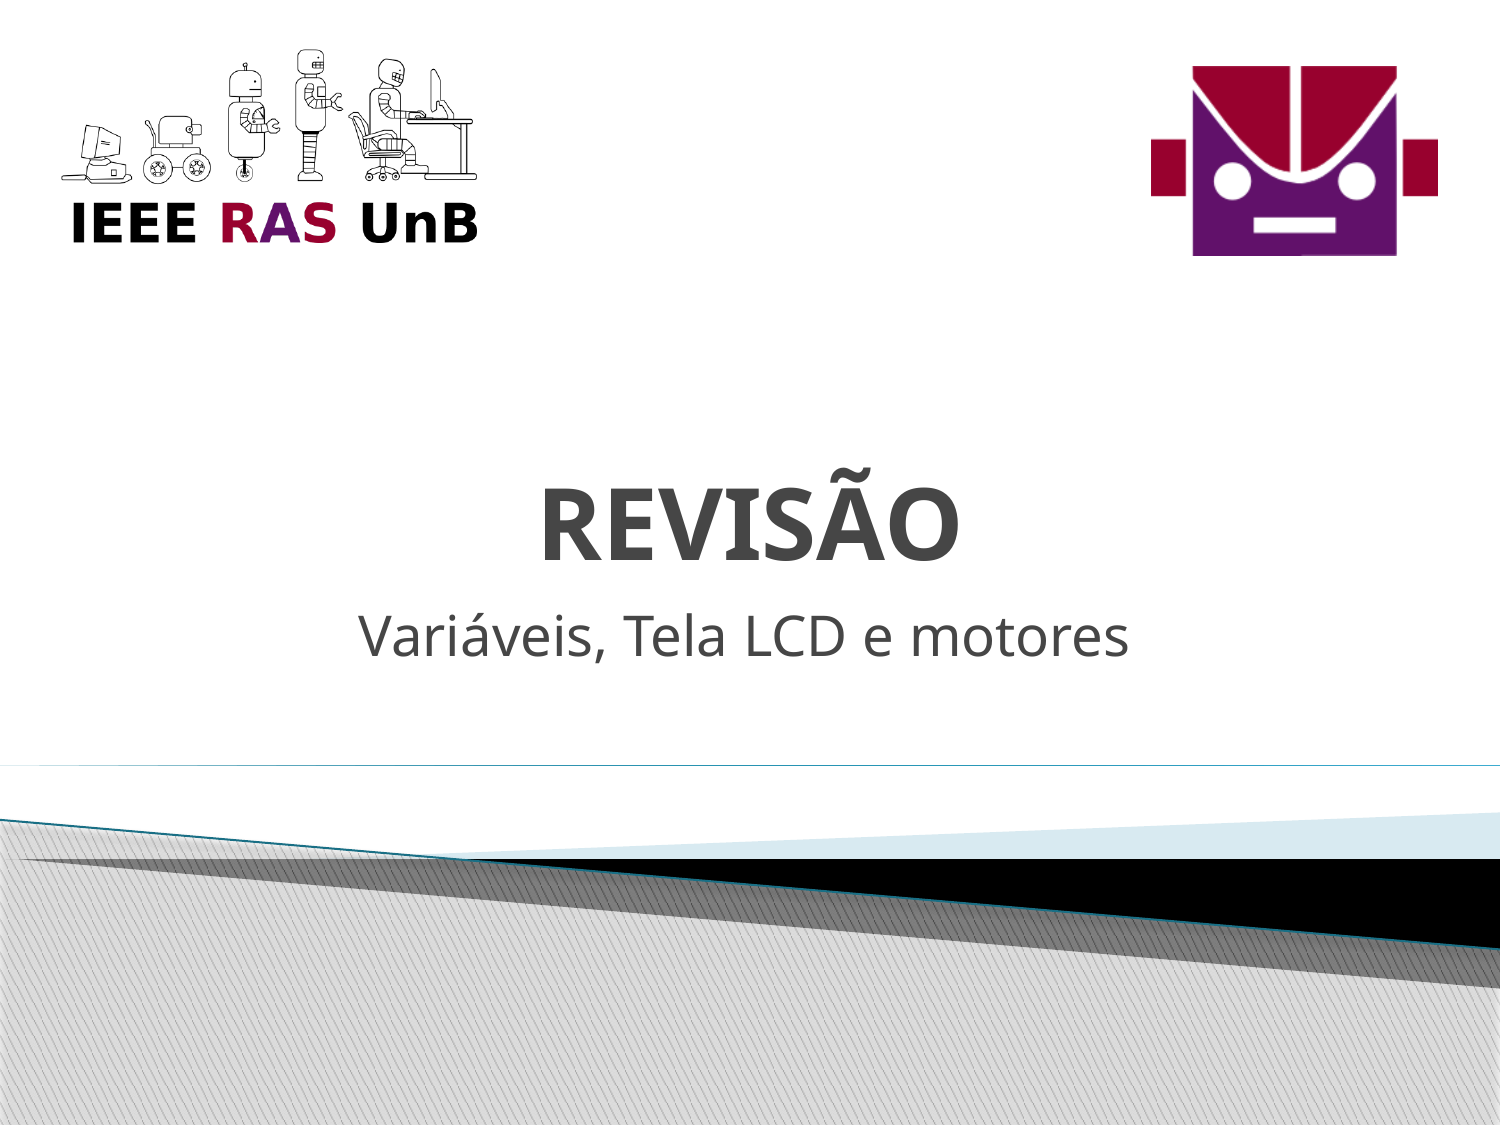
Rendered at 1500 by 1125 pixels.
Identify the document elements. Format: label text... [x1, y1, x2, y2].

title REVISÃO [112, 287, 1388, 588]
subtitle Variáveis, Tela LCD e motores [112, 592, 1388, 790]
picture [1151, 66, 1438, 256]
picture [0, 42, 478, 244]
picture [5, 859, 1500, 989]
